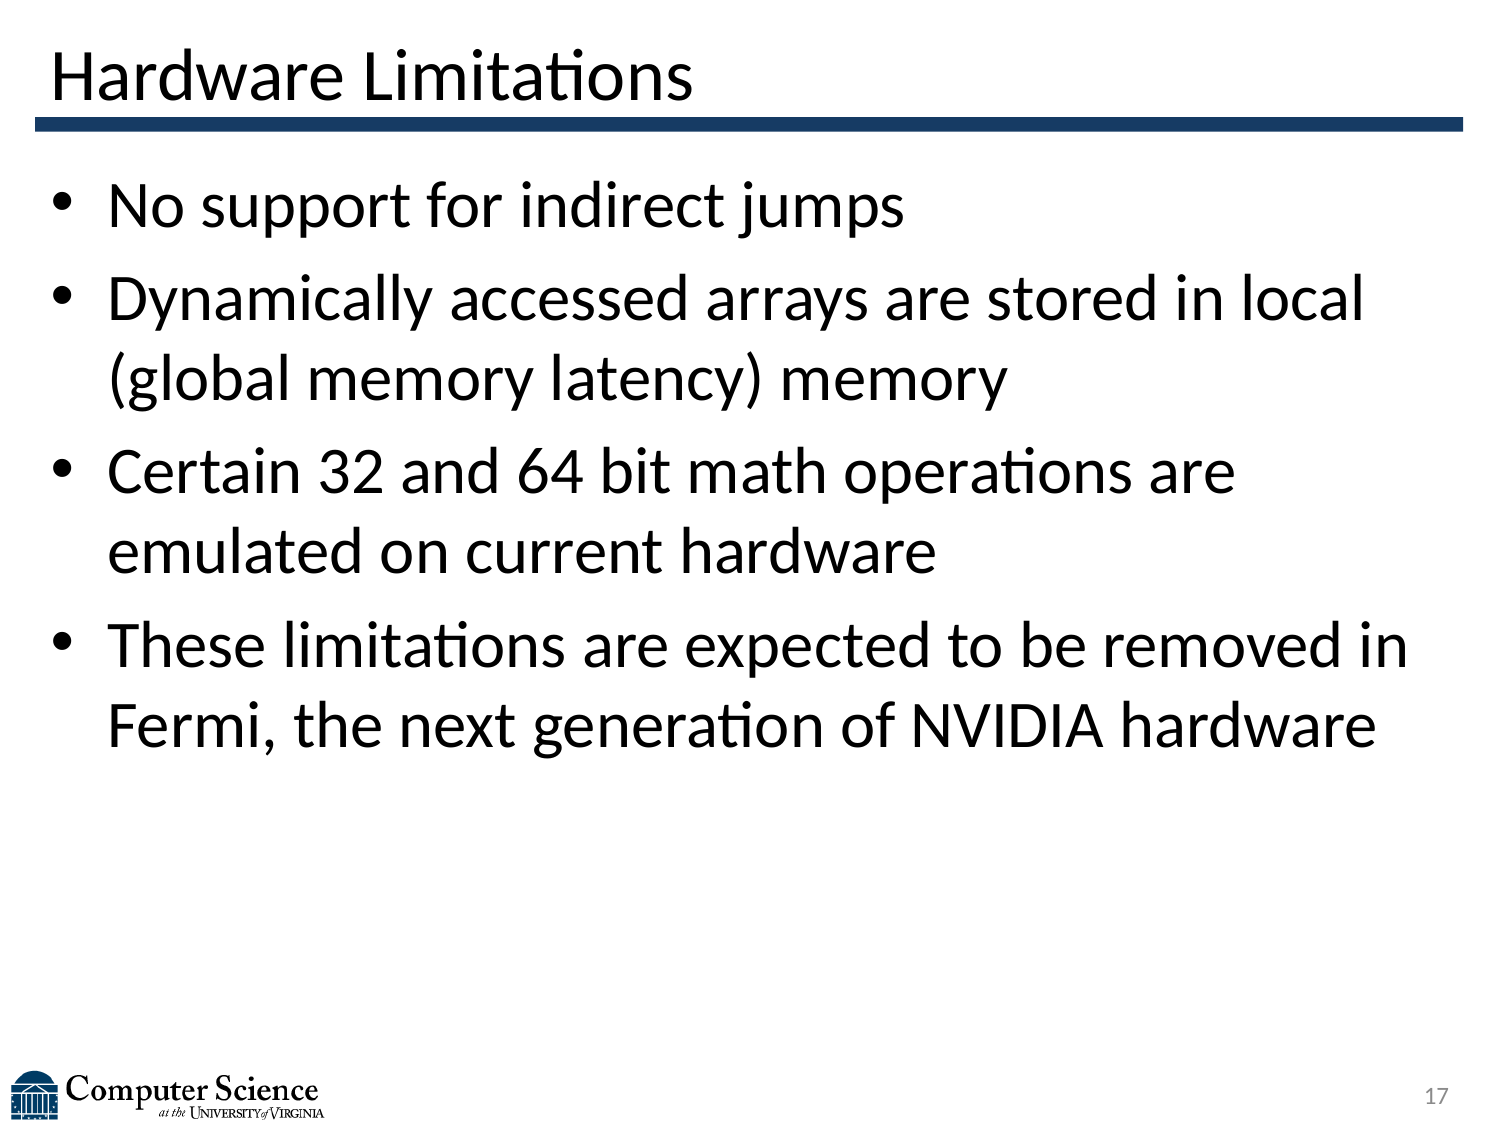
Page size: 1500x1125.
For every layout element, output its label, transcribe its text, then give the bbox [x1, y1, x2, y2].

list No support for indirect jumps Dynamically accessed arrays are stored in local (global memory latency) memory Certain 32 and 64 bit math operations are emulated on current hardware These limitations are expected to be removed in Fermi, the next generation of NVIDIA hardware [35, 153, 1465, 1005]
slide_number 17 [1114, 1064, 1465, 1125]
picture [8, 1069, 330, 1120]
title Hardware Limitations [35, 17, 1465, 123]
